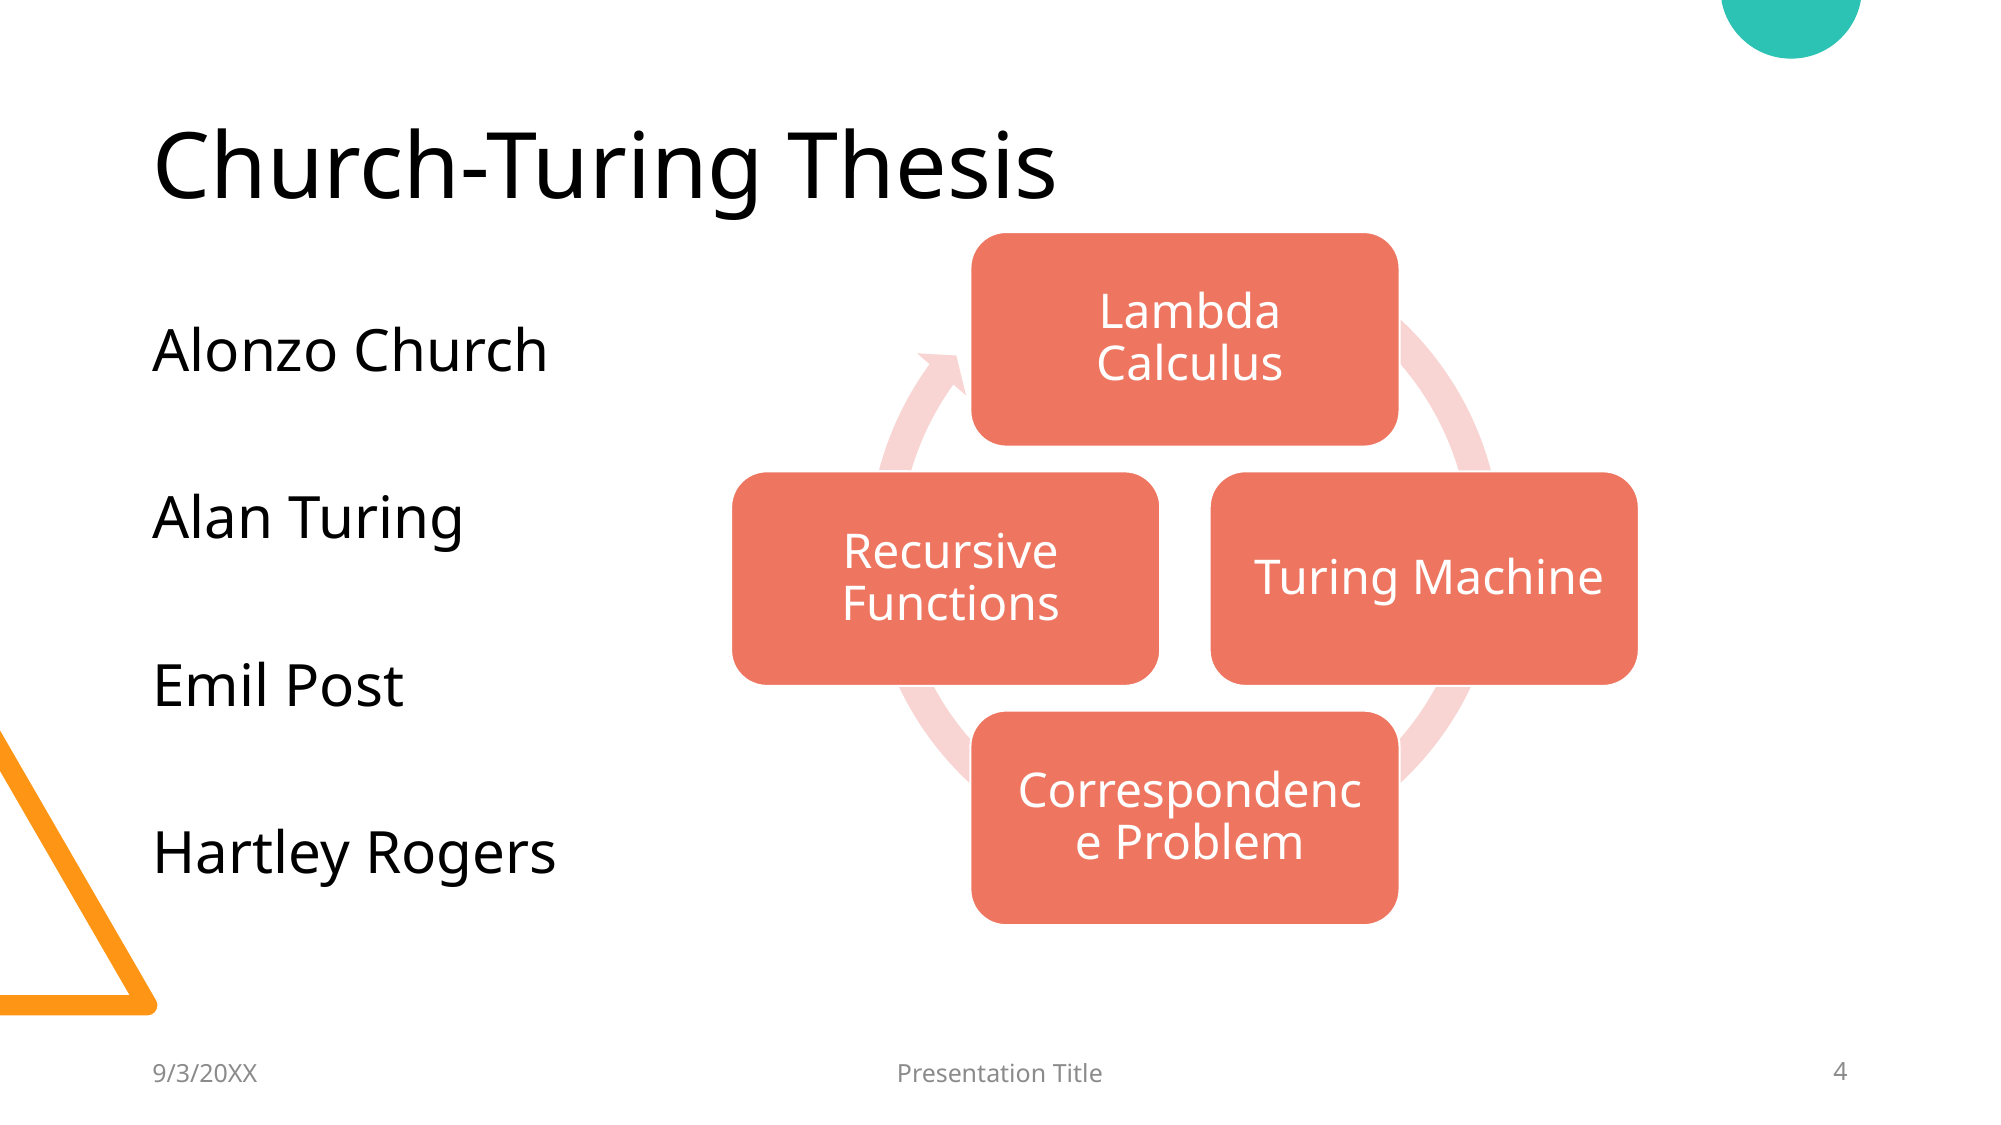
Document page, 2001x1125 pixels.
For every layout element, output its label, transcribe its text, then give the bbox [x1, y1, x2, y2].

footer Presentation Title [662, 1042, 1338, 1103]
list Alonzo Church Alan Turing Emil Post Hartley Rogers [137, 313, 1863, 947]
title Church-Turing Thesis [137, 59, 1863, 278]
slide_number 4 [1412, 1042, 1863, 1103]
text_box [637, 231, 1733, 926]
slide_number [137, 1042, 588, 1103]
